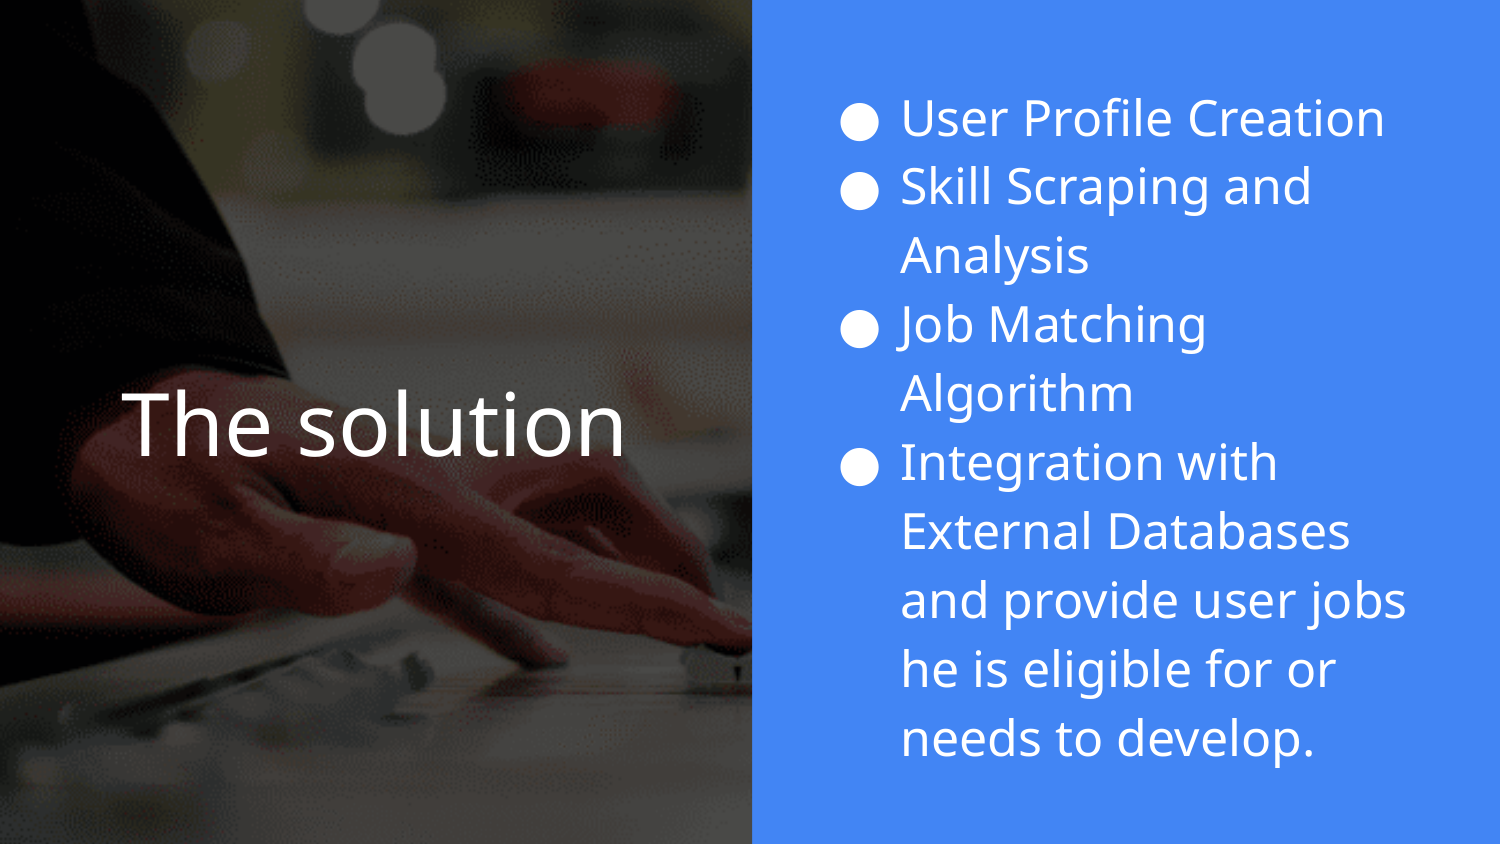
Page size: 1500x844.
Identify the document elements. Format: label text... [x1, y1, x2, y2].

list User Profile Creation Skill Scraping and Analysis Job Matching Algorithm Integration with External Databases and provide user jobs he is eligible for or needs to develop. [810, 118, 1440, 725]
picture [0, 0, 753, 844]
